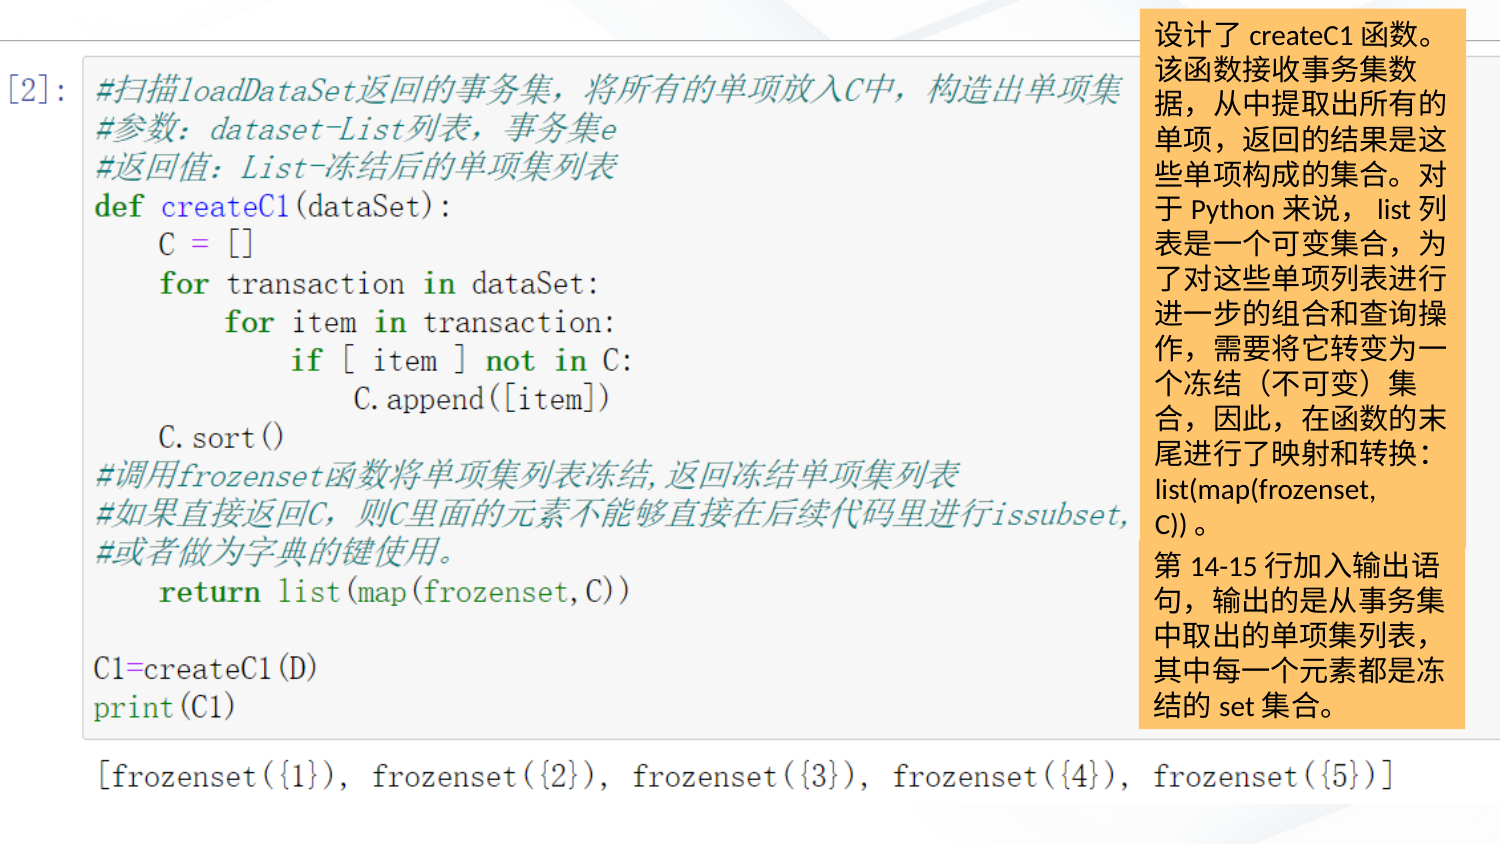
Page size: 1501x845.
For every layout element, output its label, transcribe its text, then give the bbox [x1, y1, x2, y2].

text_box 设计了createC1函数。该函数接收事务集数据，从中提取出所有的单项，返回的结果是这些单项构成的集合。对于Python来说，list列表是一个可变集合，为了对这些单项列表进行进一步的组合和查询操作，需要将它转变为一个冻结（不可变）集合，因此，在函数的末尾进行了映射和转换：list(map(frozenset, C))。 [1139, 8, 1467, 40]
picture [0, 40, 1501, 804]
